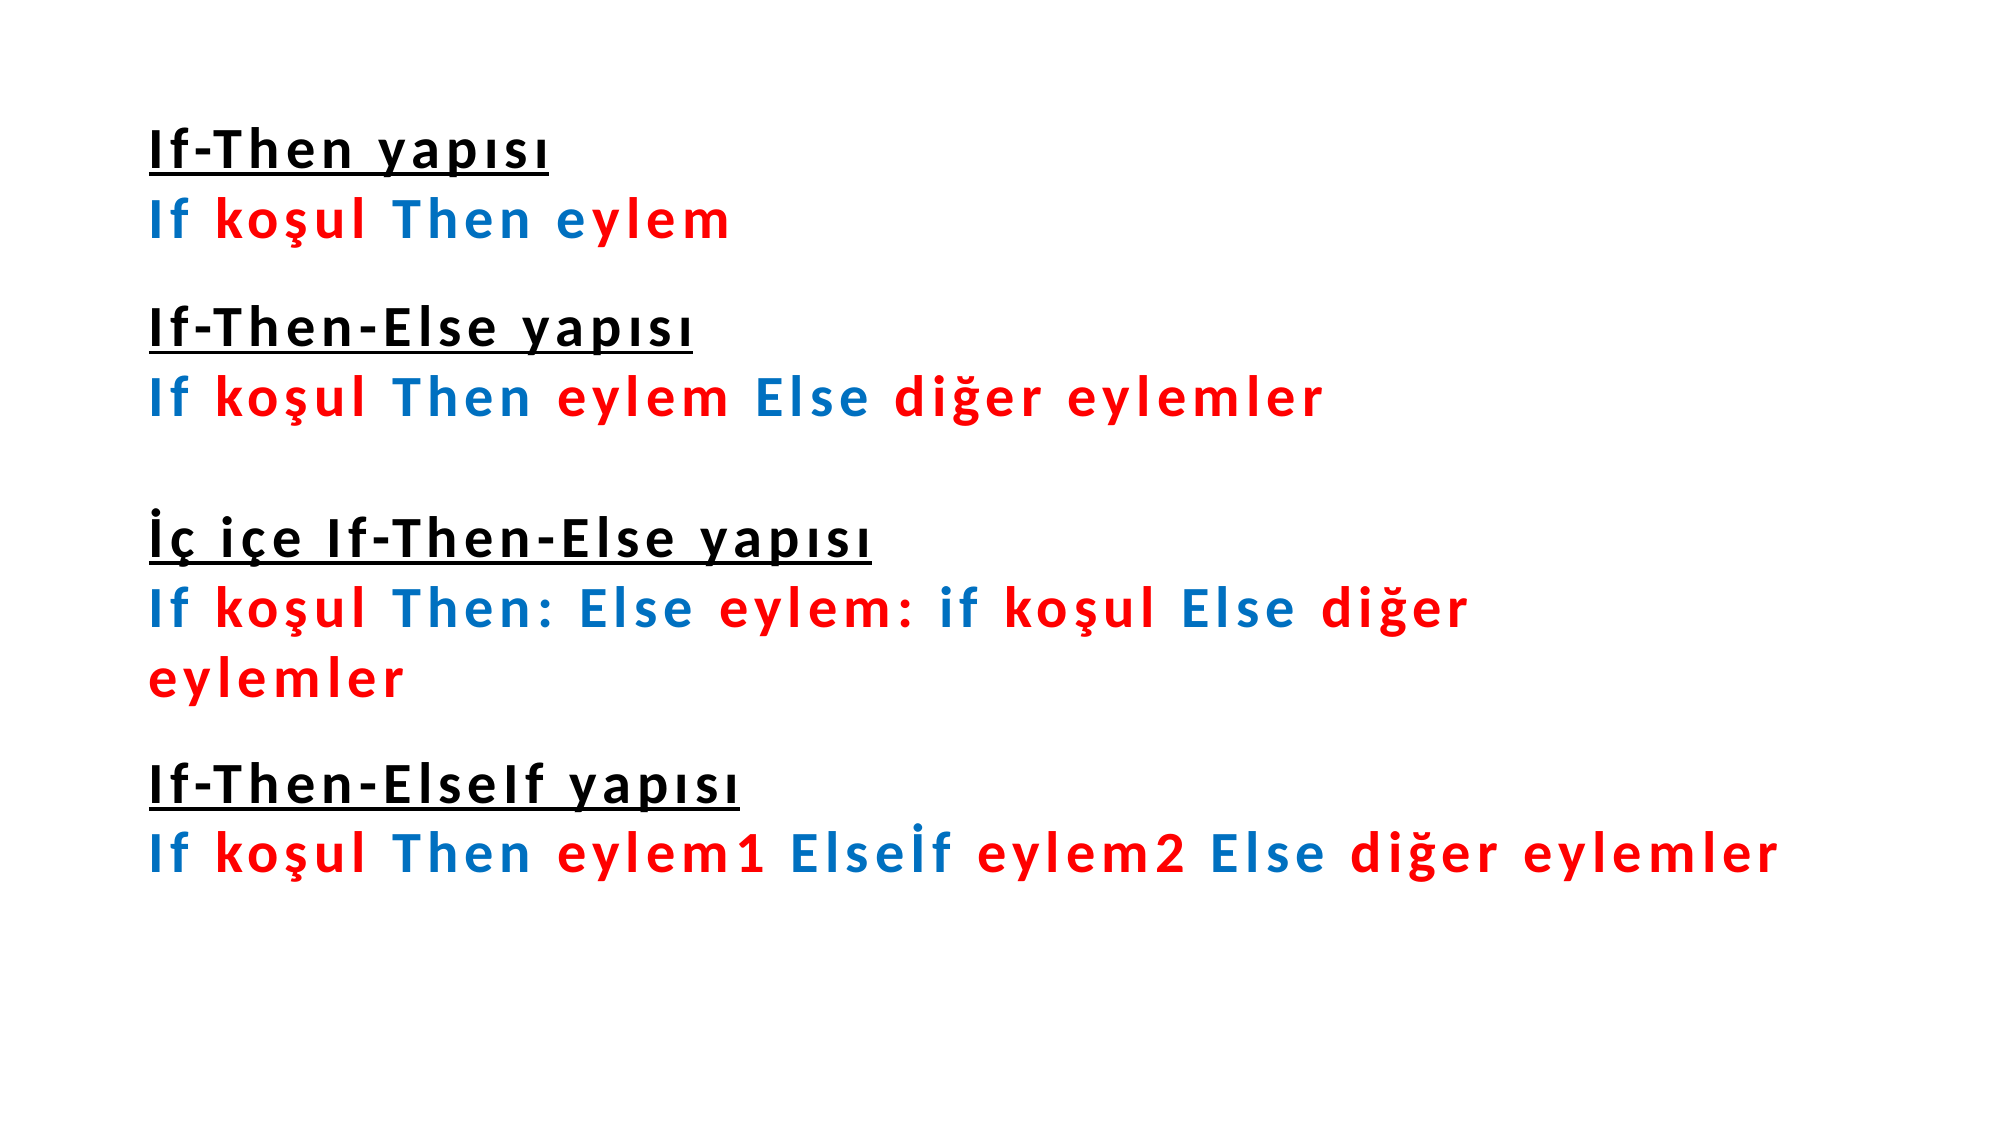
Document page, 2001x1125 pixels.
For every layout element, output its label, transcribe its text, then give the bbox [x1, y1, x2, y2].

text_box If-Then-Else yapısı If koşul Then eylem Else diğer eylemler [134, 281, 1412, 436]
text_box If-Then-ElseIf yapısı If koşul Then eylem1 Elseİf eylem2 Else diğer eylemler [134, 737, 1901, 892]
text_box If-Then yapısı If koşul Then eylem [134, 102, 866, 258]
text_box İç içe If-Then-Else yapısı If koşul Then: Else eylem: if koşul Else diğer eylemler [134, 491, 1502, 716]
